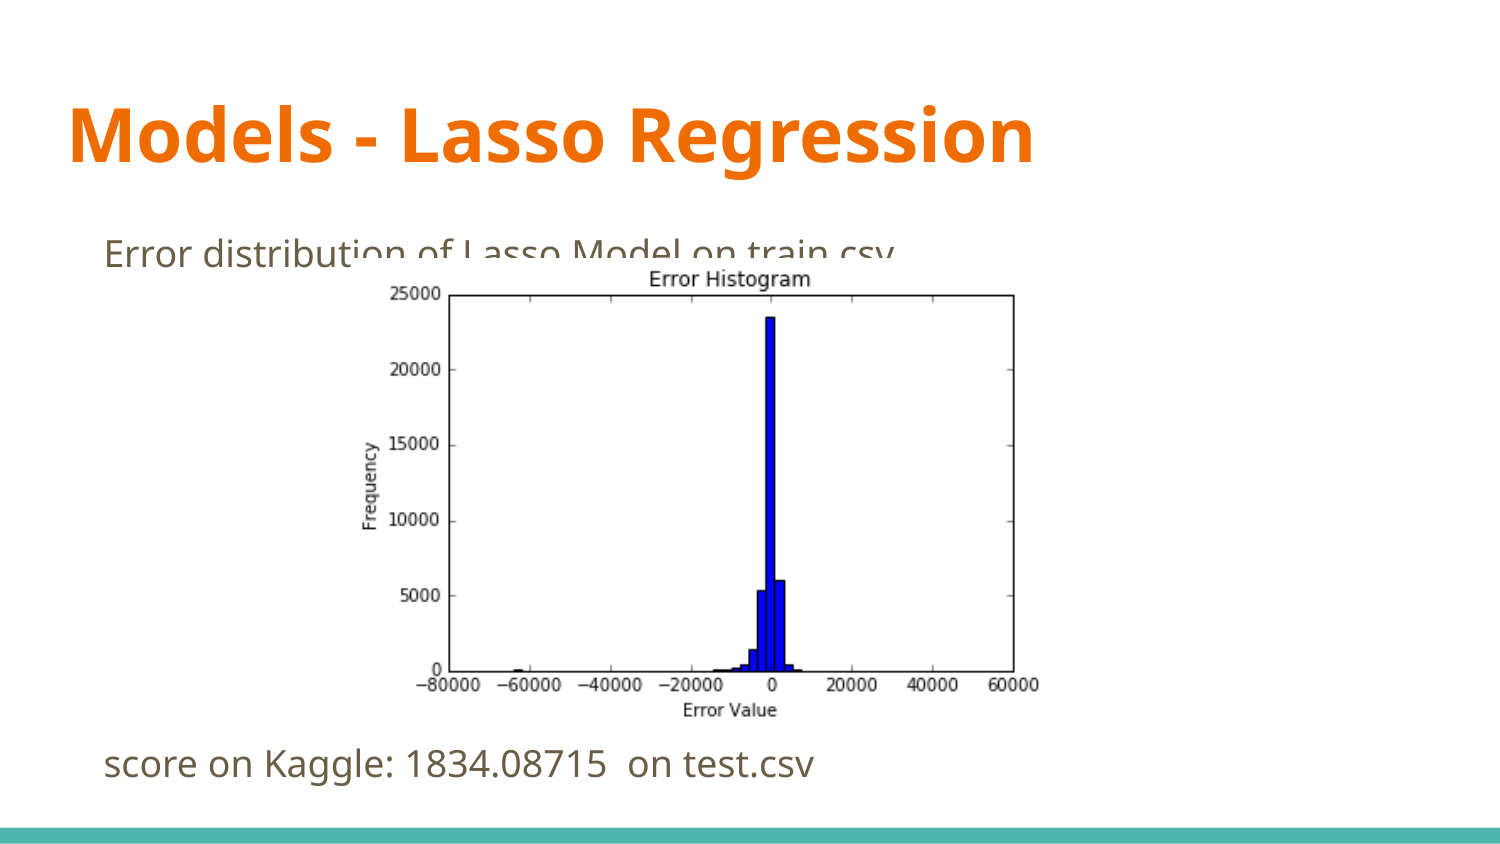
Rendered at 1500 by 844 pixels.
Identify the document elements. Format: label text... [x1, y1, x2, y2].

picture [350, 258, 1052, 733]
title Models - Lasso Regression [51, 72, 1449, 189]
list Error distribution of Lasso Model on train.csv score on Kaggle: 1834.08715 on test.csv [51, 207, 1449, 750]
